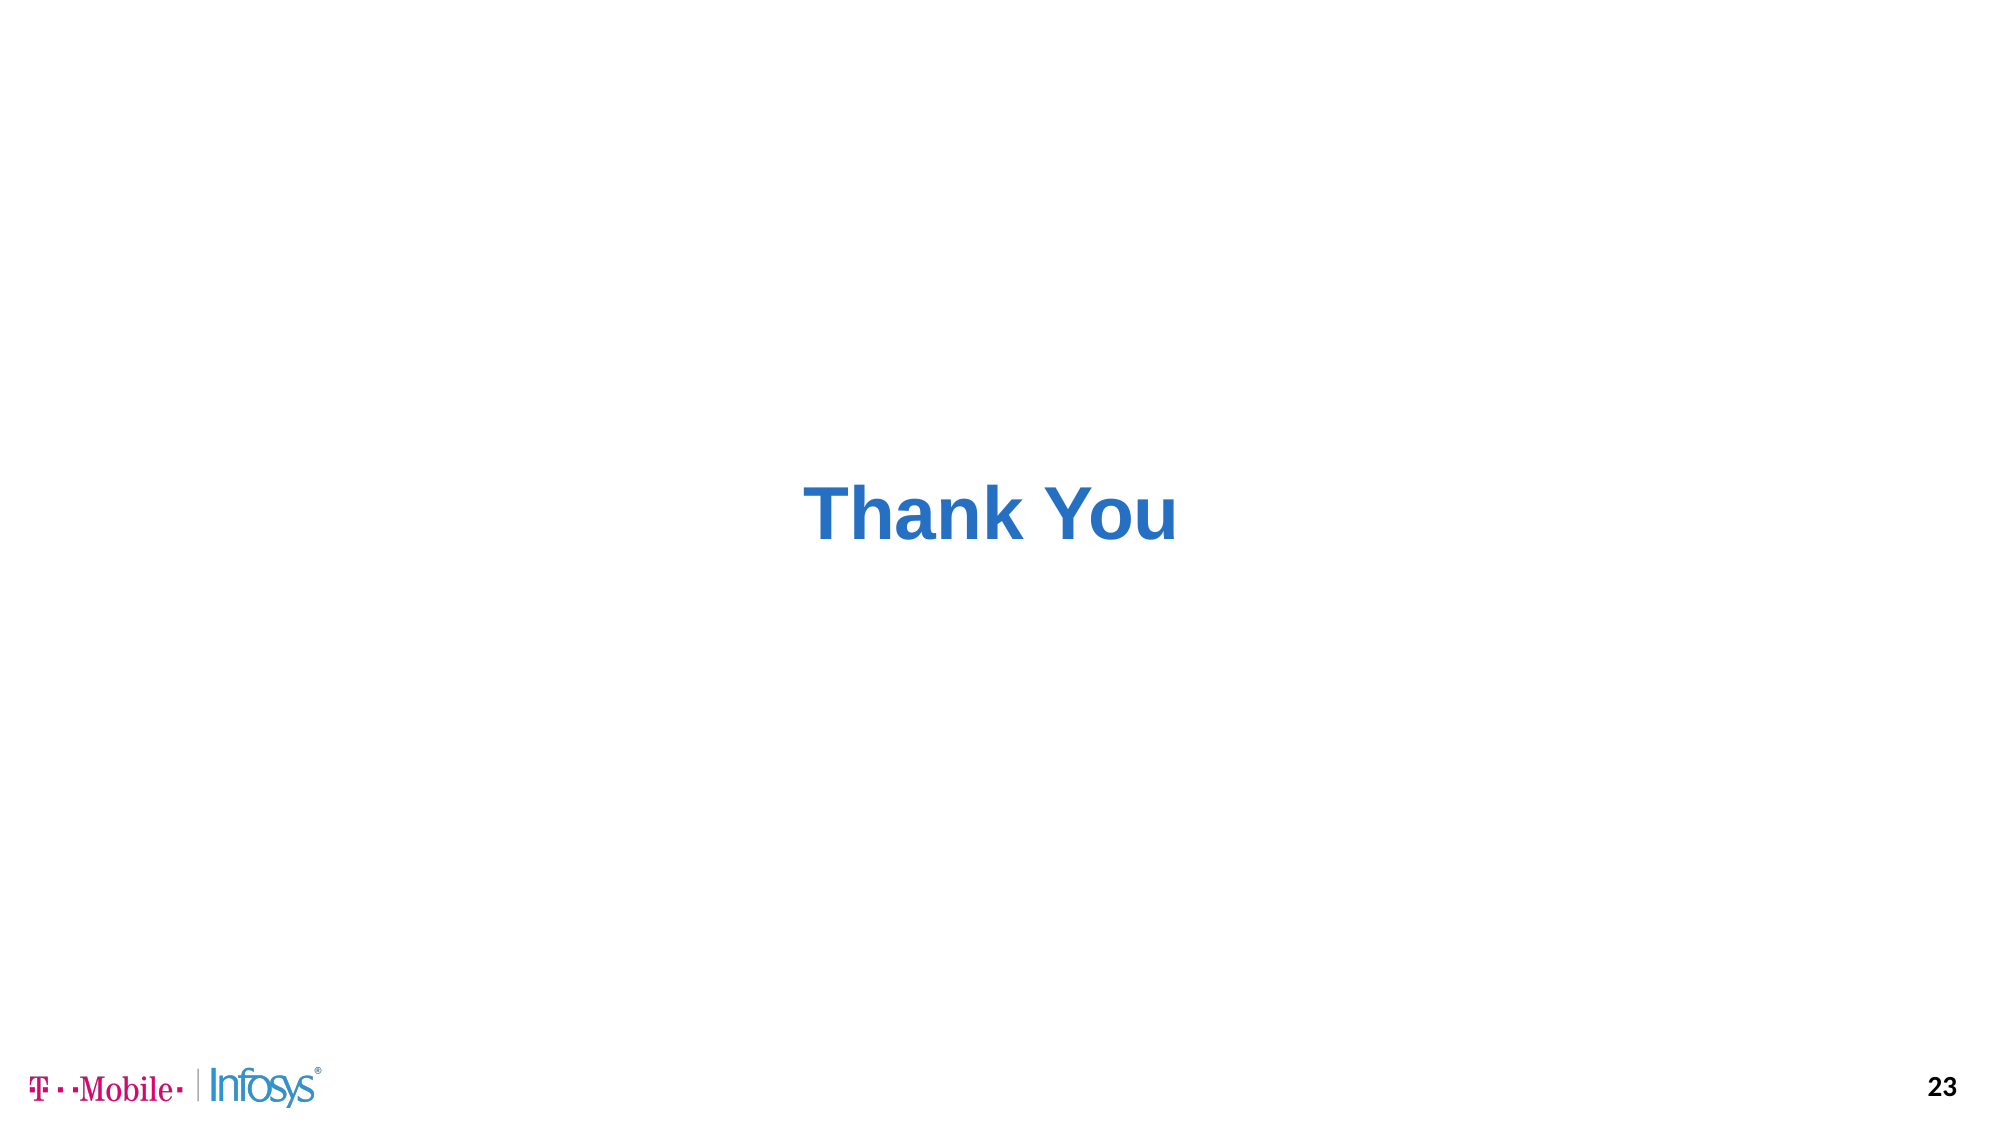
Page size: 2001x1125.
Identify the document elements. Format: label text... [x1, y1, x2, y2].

slide_number 23 [1887, 1060, 1998, 1121]
title Thank You [788, 441, 1212, 563]
picture [29, 1067, 322, 1108]
